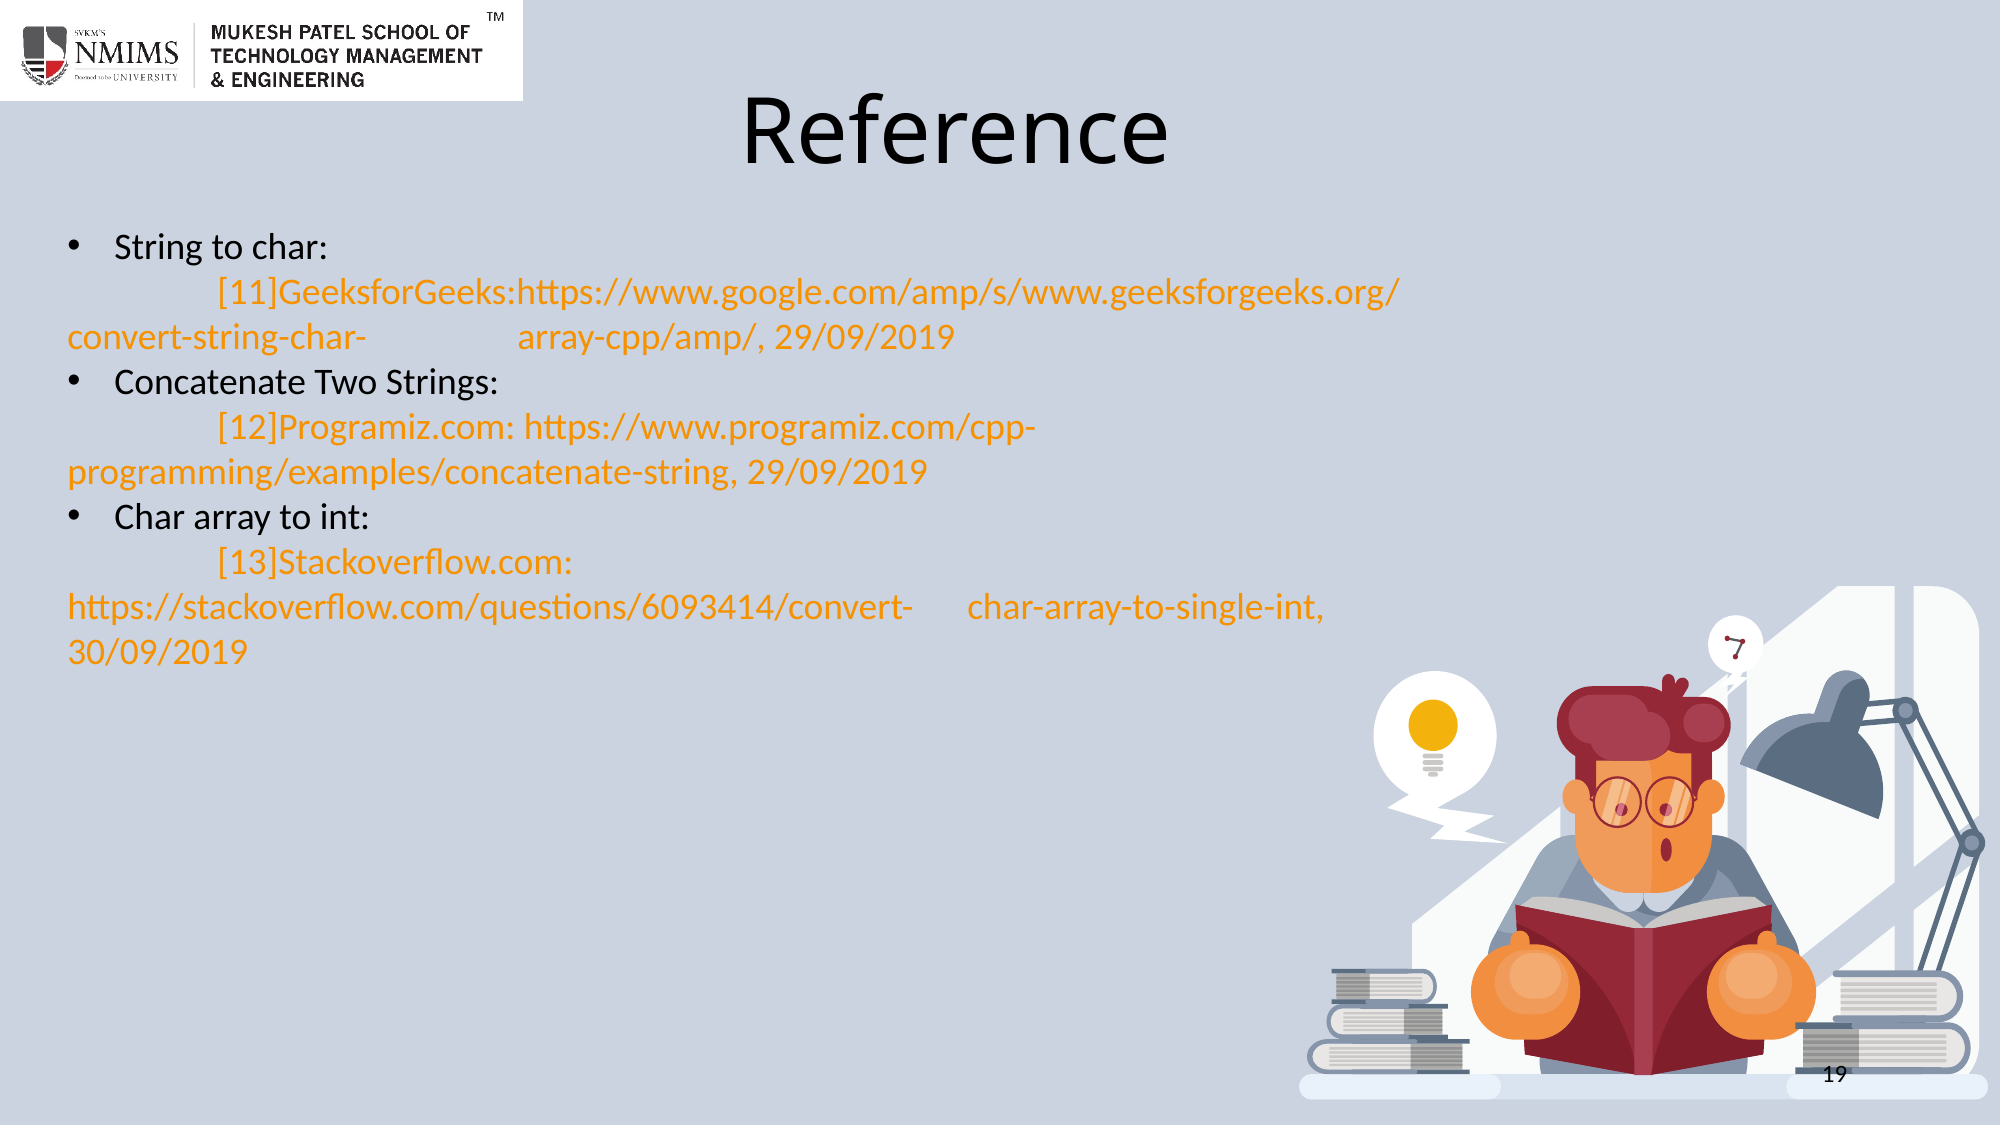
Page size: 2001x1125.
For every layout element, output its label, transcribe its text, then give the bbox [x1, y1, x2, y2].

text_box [1299, 586, 1989, 1100]
title Reference [724, 25, 1276, 214]
picture [0, 0, 523, 101]
text_box String to char: [11]GeeksforGeeks:https://www.google.com/amp/s/www.geeksforgeeks.org/ convert-string-char- array-cpp/amp/, 29/09/2019 Concatenate Two Strings: [12]Programiz.com: https://www.programiz.com/cpp- programming/examples/concatenate-string, 29/09/2019 Char array to int: [13]Stackoverflow.com: https://stackoverflow.com/questions/6093414/convert- char-array-to-single-int, 30/09/2019 [52, 214, 1452, 679]
